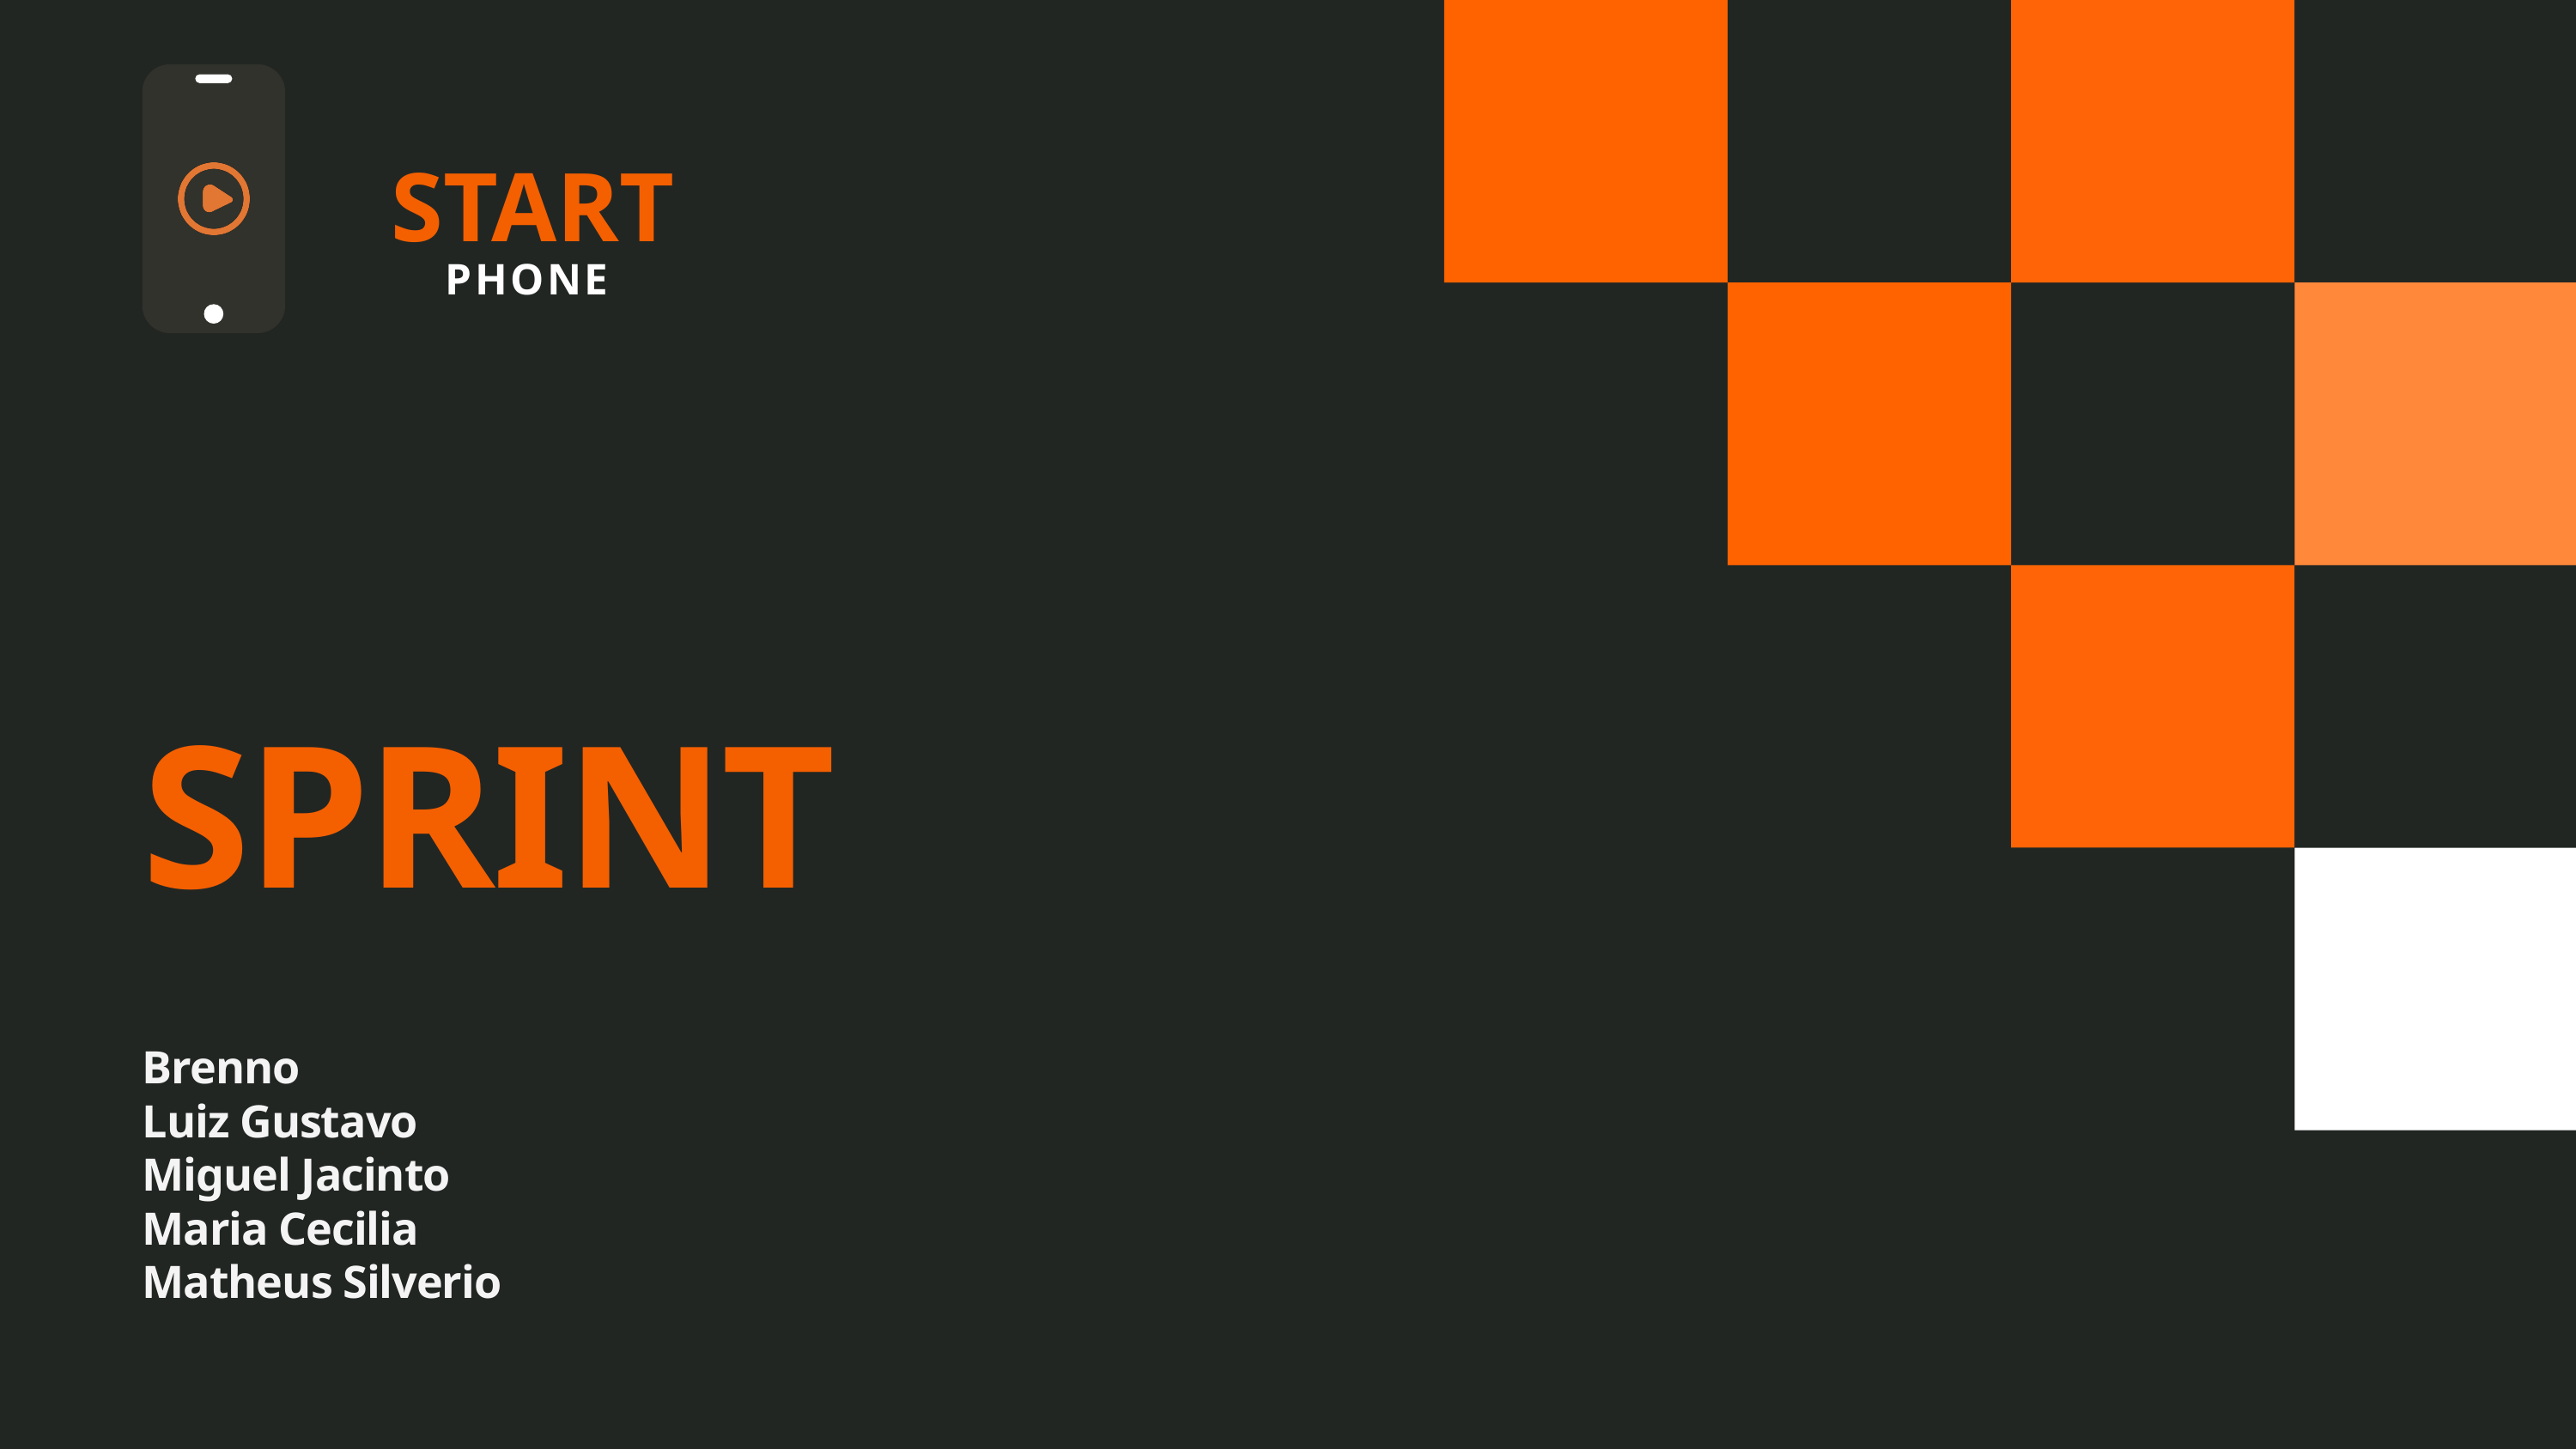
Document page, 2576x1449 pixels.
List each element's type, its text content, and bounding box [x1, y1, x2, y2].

text_box SPRINT [142, 691, 1804, 928]
text_box [2011, 0, 2295, 283]
text_box [1728, 282, 2012, 566]
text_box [142, 64, 286, 334]
text_box [1443, 0, 1728, 283]
text_box [2294, 847, 2576, 1131]
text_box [204, 304, 224, 324]
text_box [2294, 282, 2576, 566]
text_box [195, 74, 233, 84]
text_box [2011, 565, 2295, 848]
text_box START [289, 164, 872, 261]
text_box PHONE [289, 260, 769, 304]
text_box Brenno Luiz Gustavo Miguel Jacinto Maria Cecilia Matheus Silverio [142, 1039, 1804, 1308]
